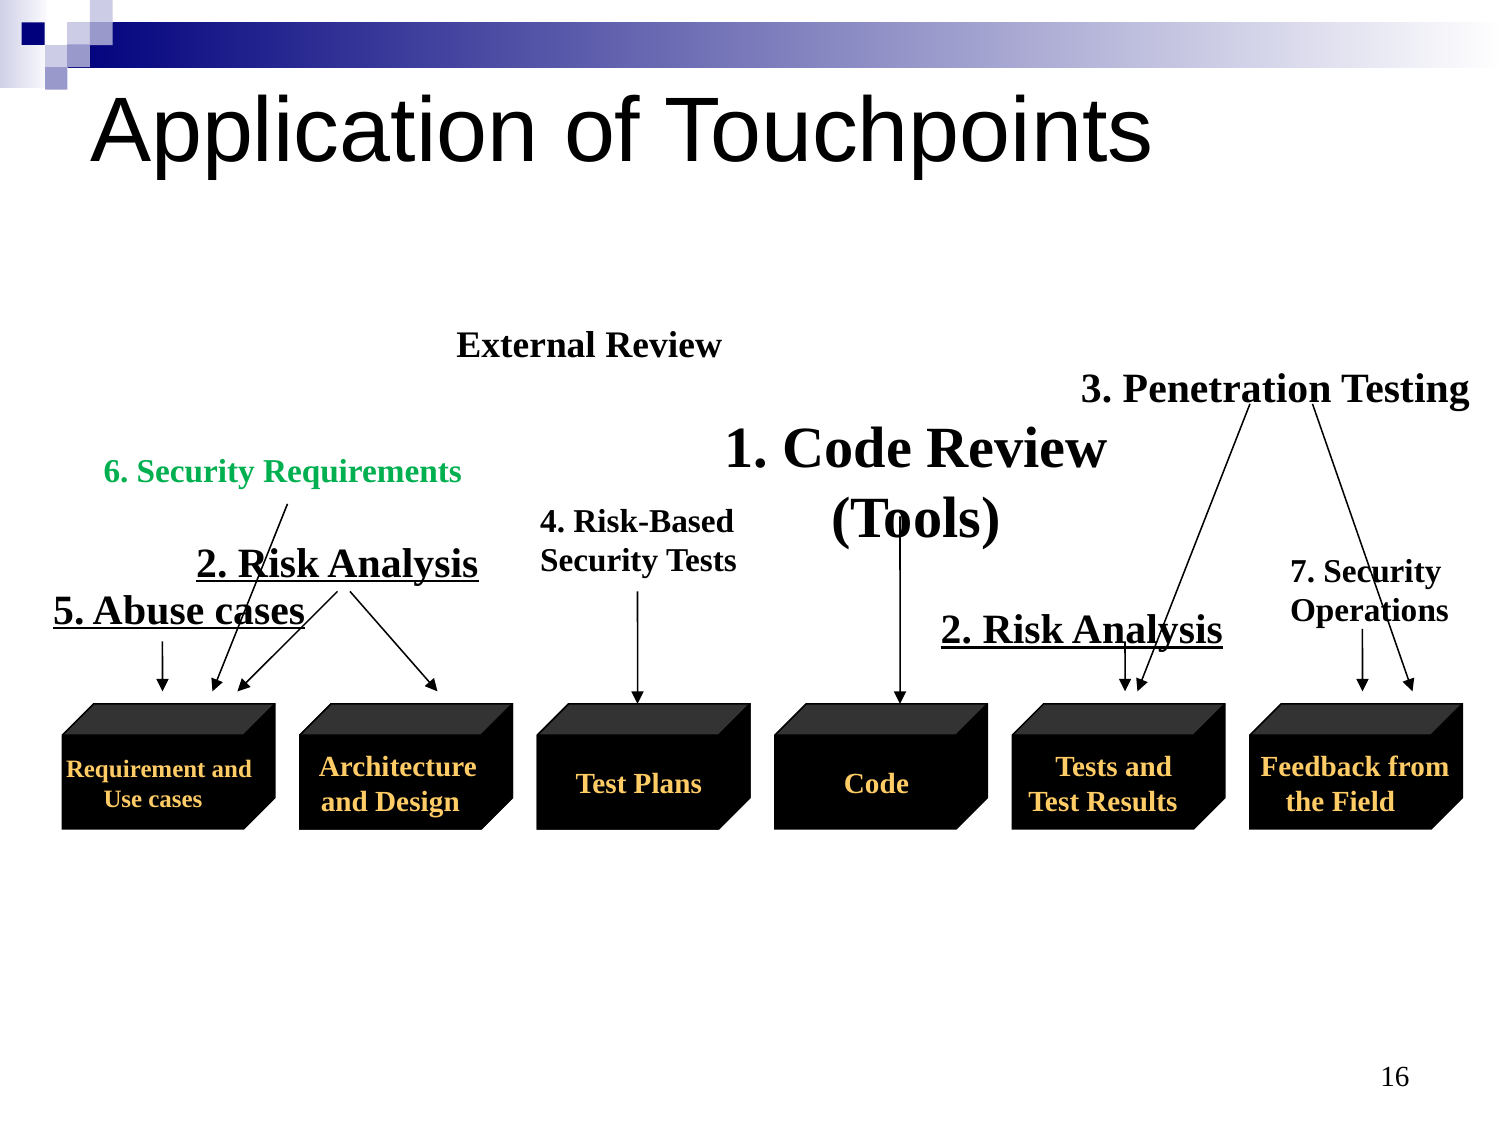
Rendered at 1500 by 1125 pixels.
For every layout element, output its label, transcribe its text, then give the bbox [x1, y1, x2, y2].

text_box Feedback from the Field [1249, 703, 1463, 829]
text_box [211, 503, 288, 692]
text_box 3. Penetration Testing [1066, 353, 1485, 419]
text_box [1356, 628, 1369, 692]
text_box 2. Risk Analysis [925, 594, 1175, 660]
text_box 5. Abuse cases [38, 575, 250, 641]
text_box [1136, 403, 1251, 692]
text_box 2. Risk Analysis [181, 528, 277, 594]
text_box [156, 641, 169, 692]
text_box [1312, 403, 1415, 692]
text_box [631, 591, 644, 704]
text_box 4. Risk-Based Security Tests [525, 491, 758, 586]
text_box Code [774, 703, 988, 829]
text_box [349, 591, 438, 692]
text_box [1118, 641, 1132, 692]
text_box [893, 516, 907, 704]
text_box 7. Security Operations [1275, 541, 1392, 636]
text_box Tests and Test Results [1012, 703, 1225, 829]
text_box Architecture and Design [299, 703, 513, 829]
text_box 5. Abuse cases [234, 594, 321, 641]
text_box Test Plans [537, 703, 750, 829]
text_box 7. Security Operations [1361, 541, 1465, 636]
text_box Requirement and Use cases [62, 703, 275, 829]
text_box External Review [441, 312, 738, 373]
title Application of Touchpoints [75, 12, 1425, 238]
text_box [237, 591, 338, 692]
text_box 1. Code Review (Tools) [709, 401, 1123, 557]
text_box 2. Risk Analysis [1151, 594, 1239, 660]
text_box 2. Risk Analysis [252, 528, 494, 594]
slide_number 16 [1074, 1024, 1426, 1101]
text_box 6. Security Requirements [88, 441, 478, 496]
